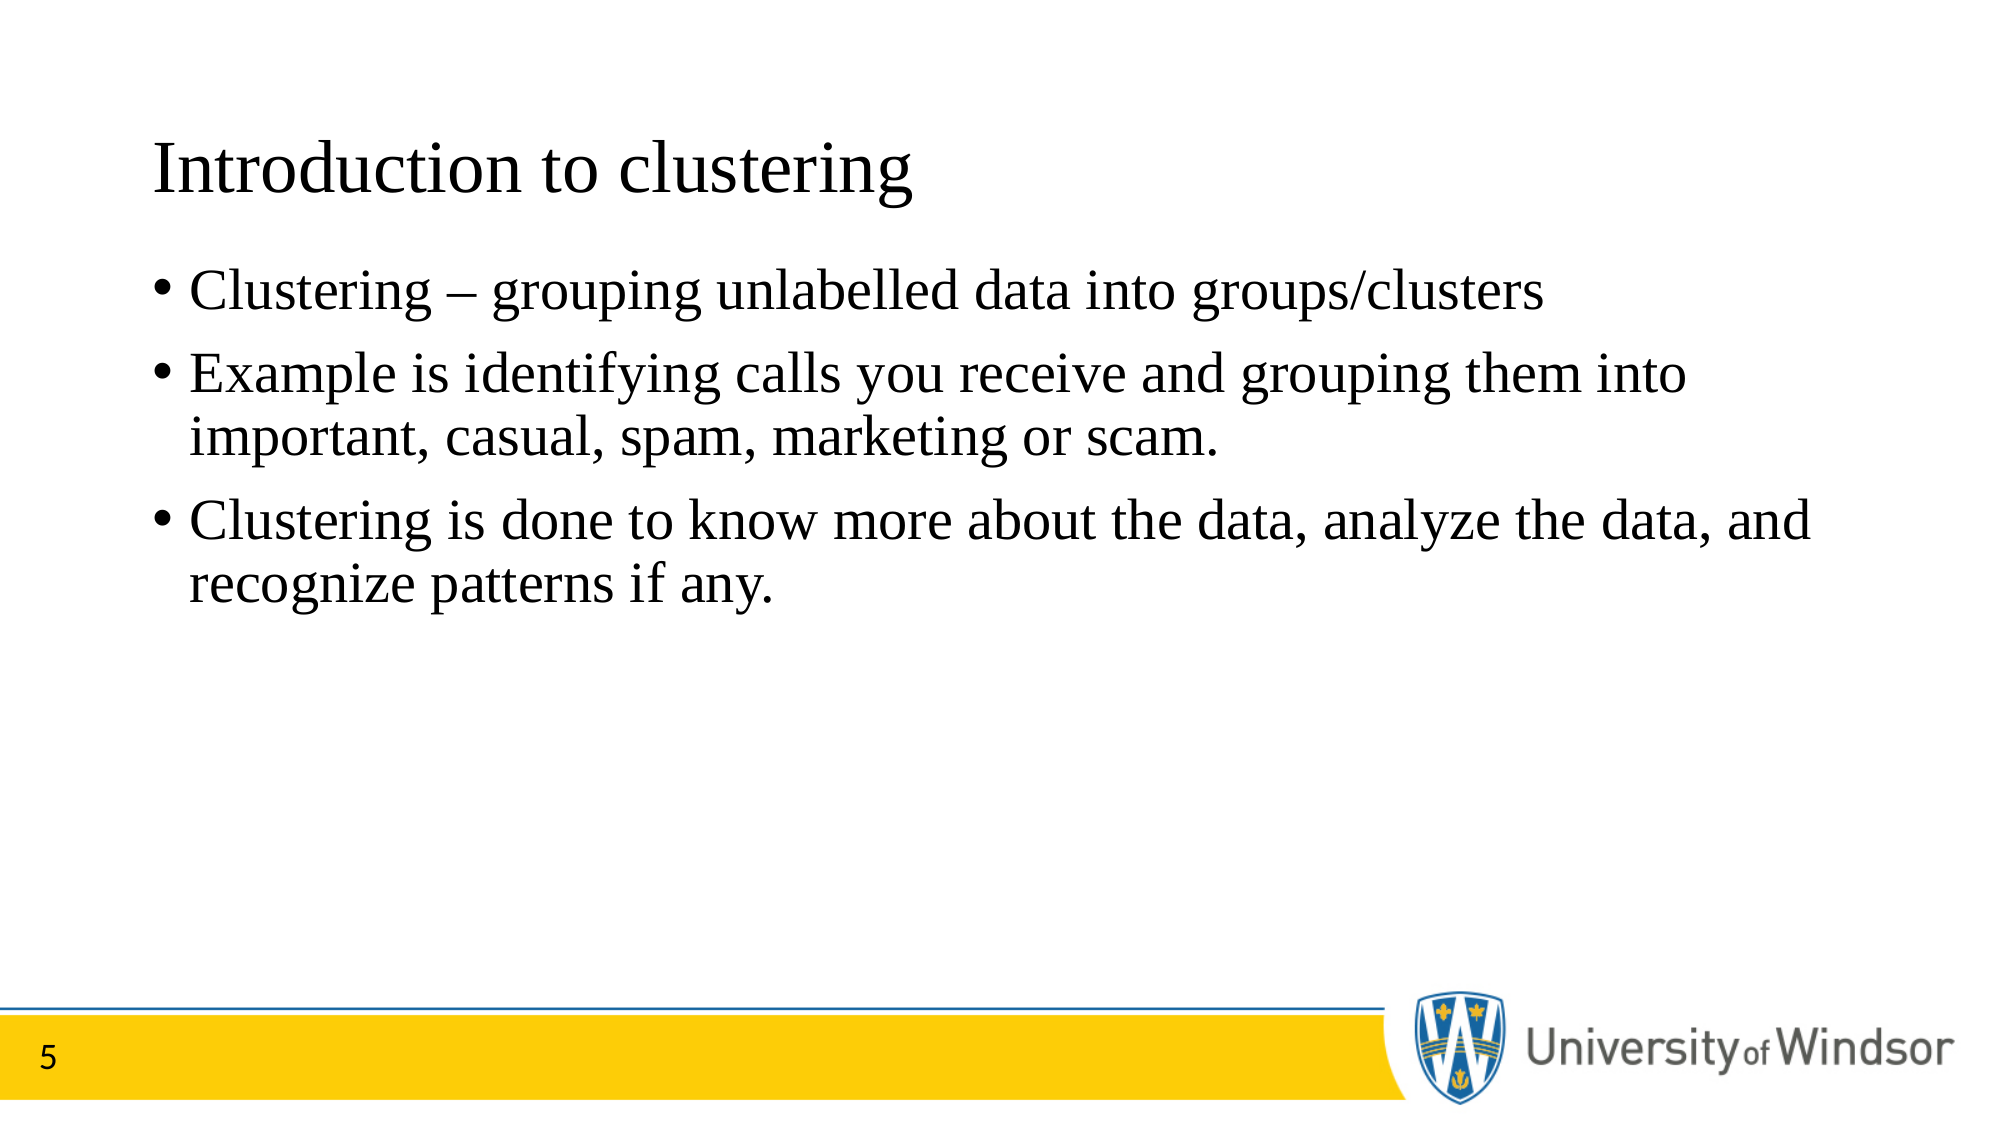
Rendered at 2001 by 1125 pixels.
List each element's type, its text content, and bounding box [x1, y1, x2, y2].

picture [0, 974, 2000, 1125]
title Introduction to clustering [137, 59, 1863, 251]
slide_number 5 [24, 1024, 475, 1085]
list Clustering – grouping unlabelled data into groups/clusters Example is identifying calls you receive and grouping them into important, casual, spam, marketing or scam. Clustering is done to know more about the data, analyze the data, and recognize patterns if any. [137, 251, 1863, 966]
